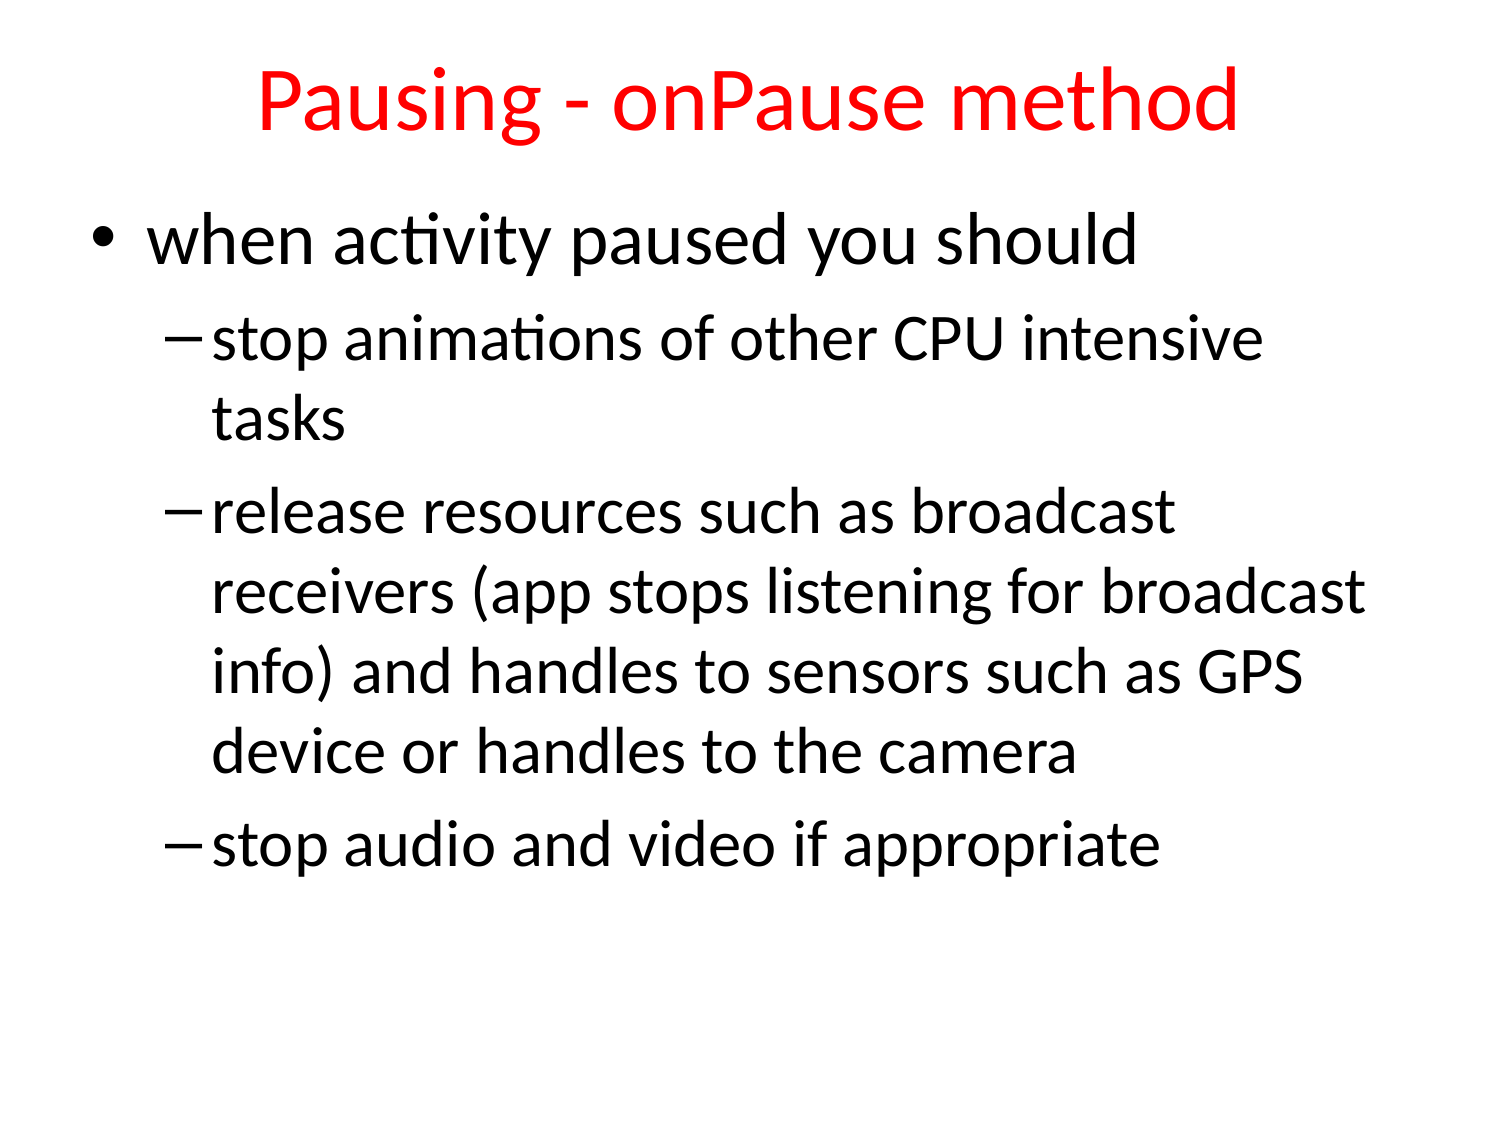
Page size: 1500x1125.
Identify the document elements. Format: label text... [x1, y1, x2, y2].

title Pausing - onPause method [75, 0, 1425, 182]
list when activity paused you should stop animations of other CPU intensive tasks release resources such as broadcast receivers (app stops listening for broadcast info) and handles to sensors such as GPS device or handles to the camera stop audio and video if appropriate [75, 182, 1425, 1038]
